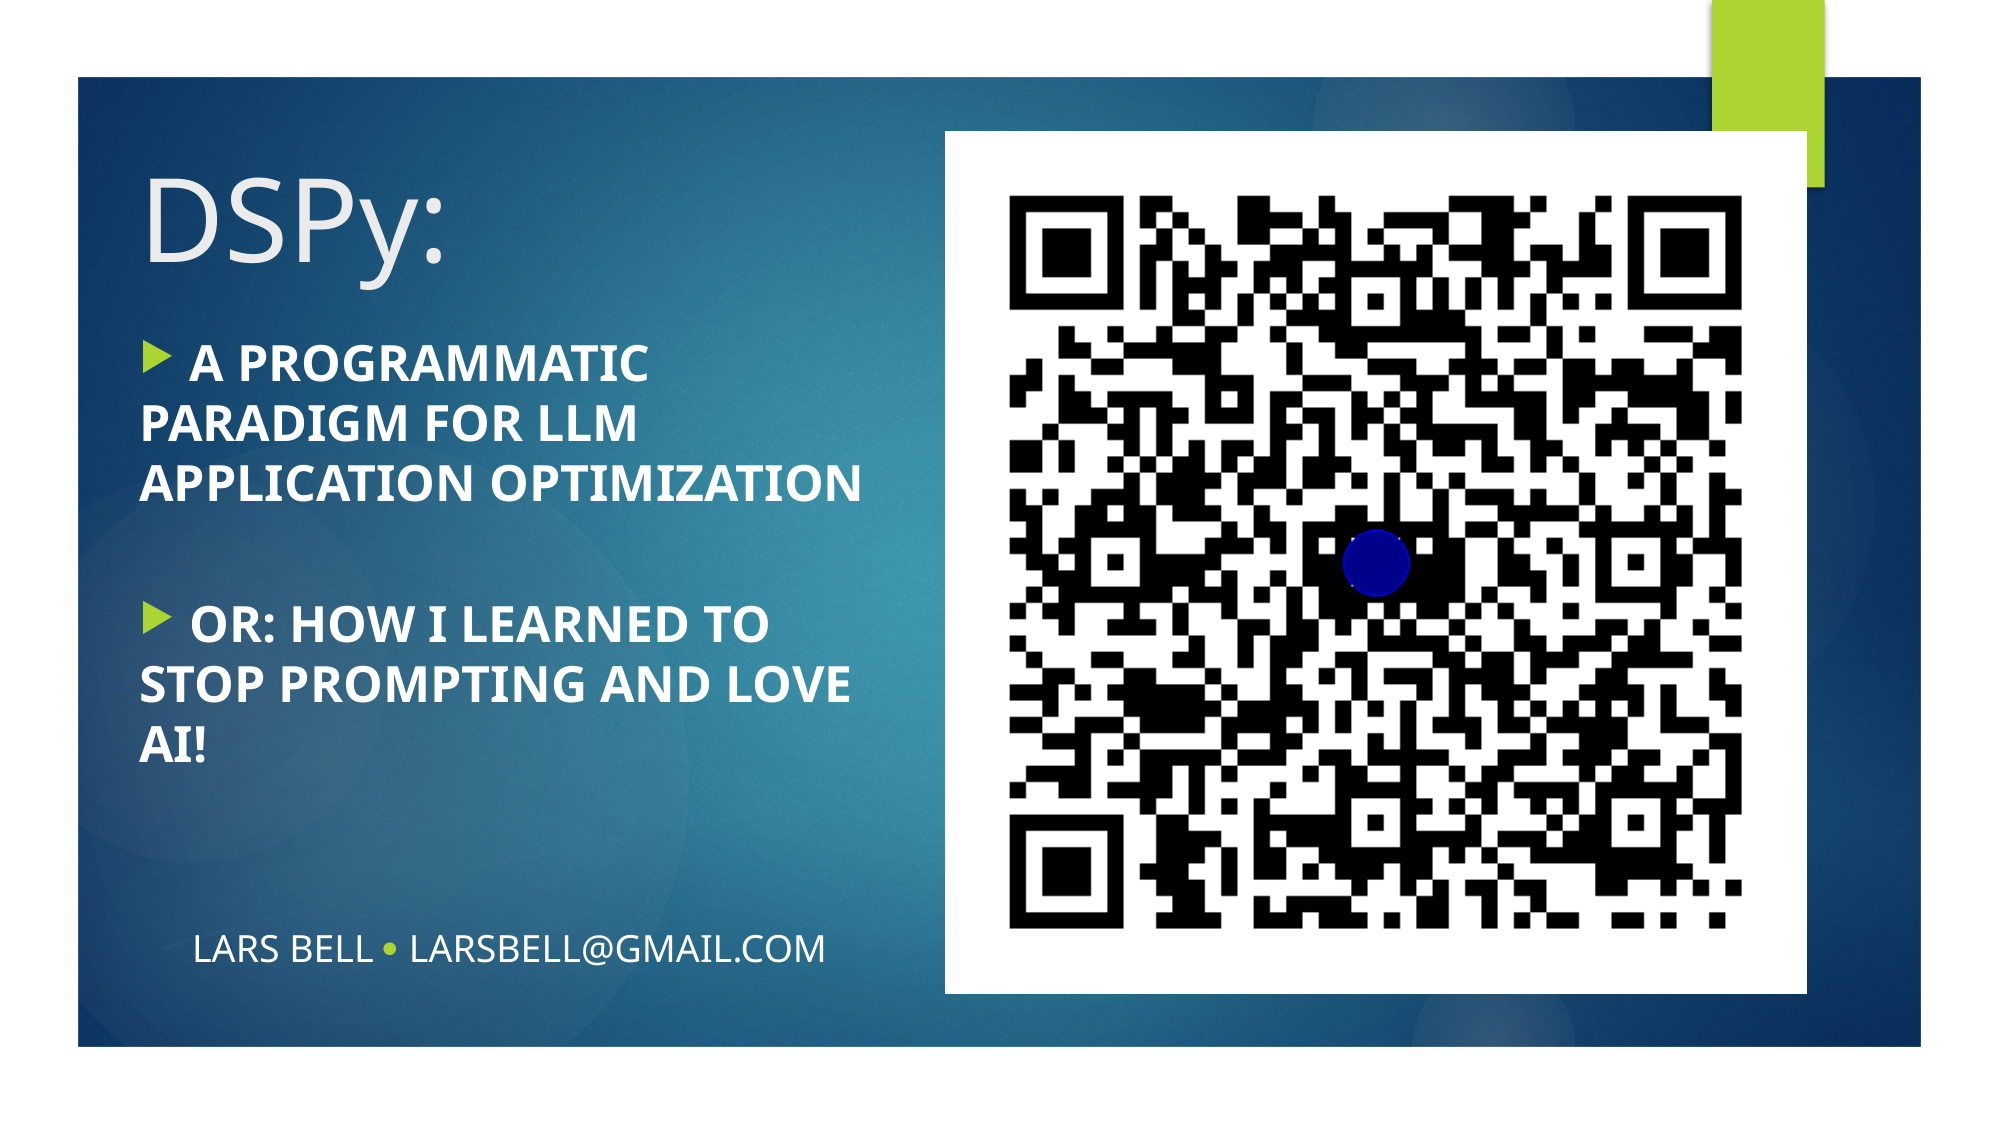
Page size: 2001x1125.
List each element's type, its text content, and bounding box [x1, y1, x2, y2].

picture [945, 131, 1808, 994]
title DSPy: [124, 131, 607, 300]
subtitle A prograMmatic paradigm for LLM application optimization Or: How I Learned to Stop Prompting and Love AI! Lars Bell  larsbell@gmail.com [124, 324, 895, 994]
